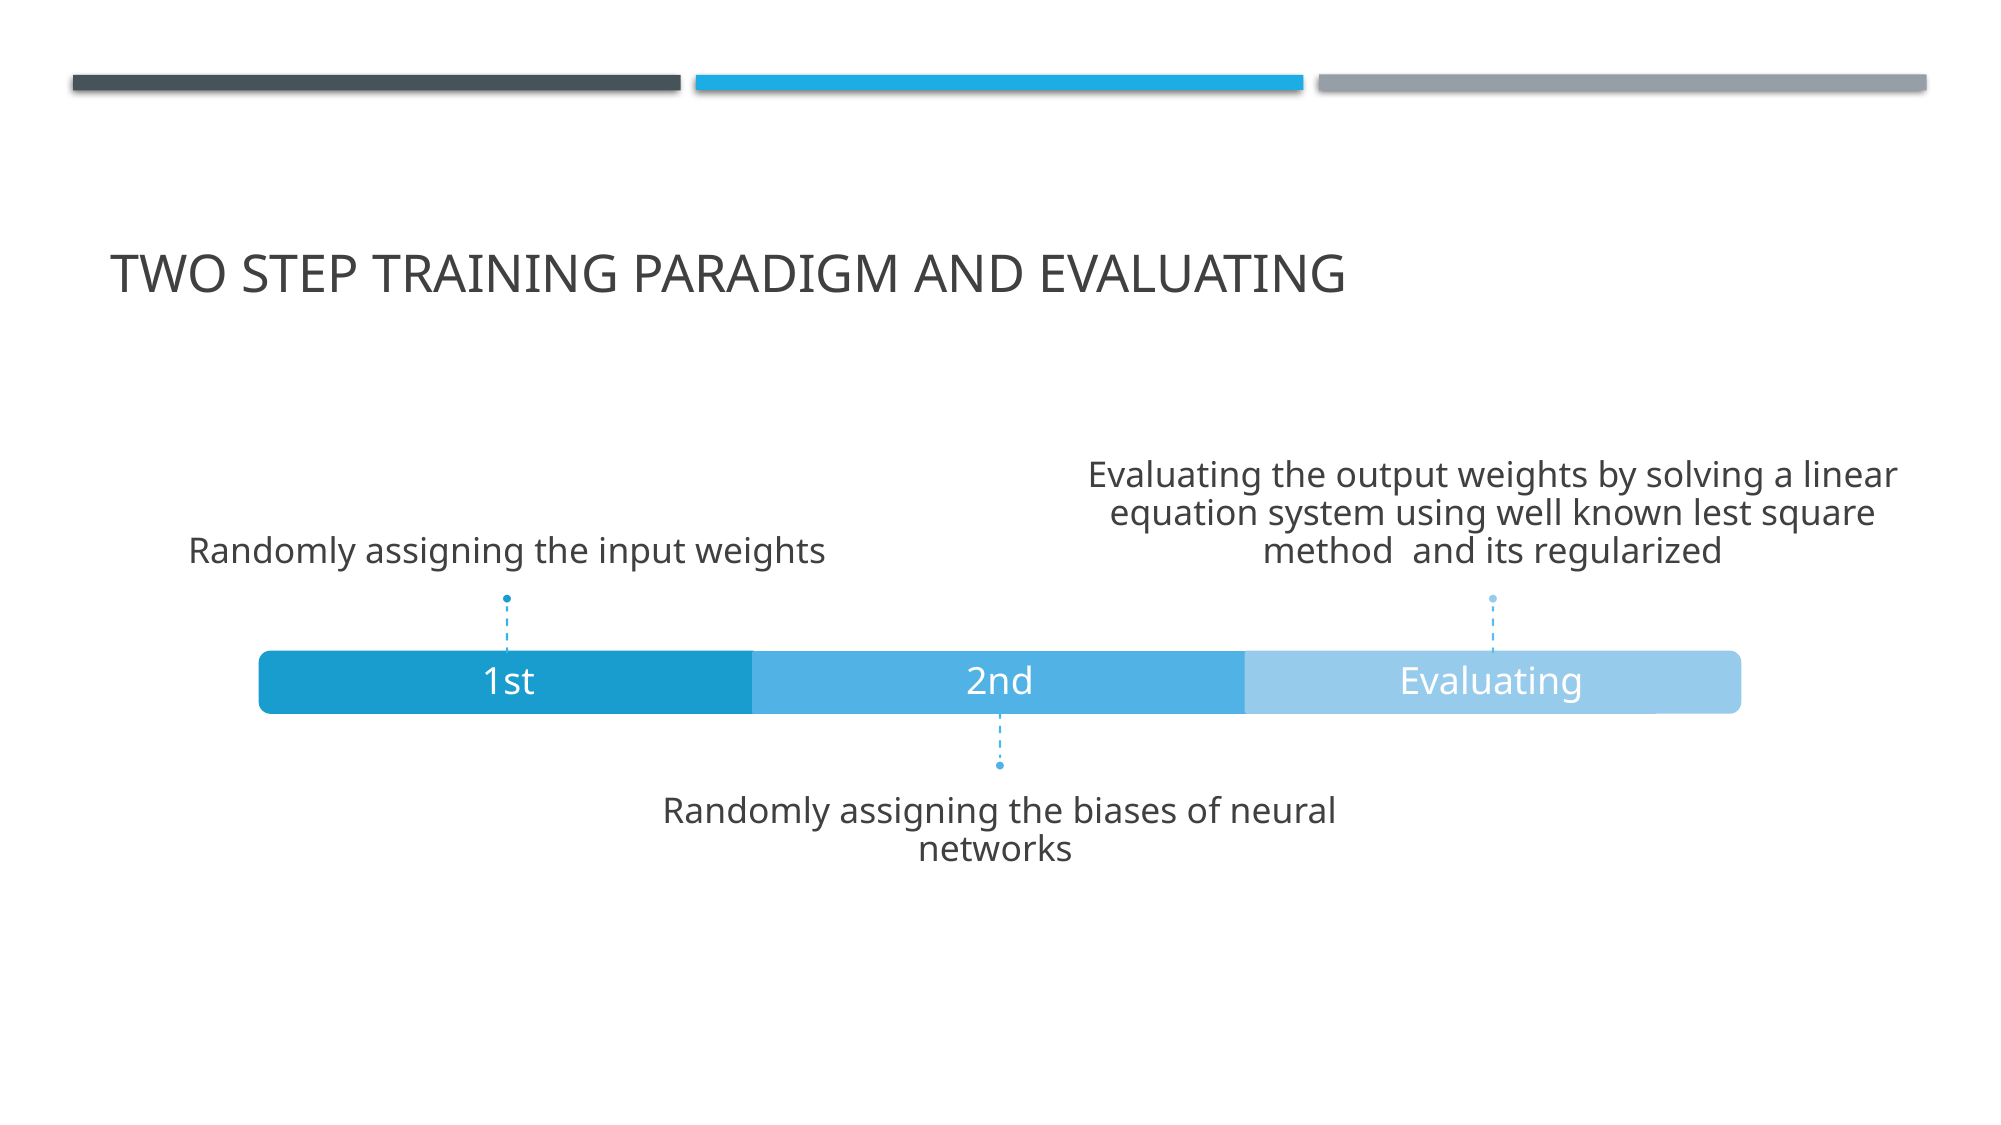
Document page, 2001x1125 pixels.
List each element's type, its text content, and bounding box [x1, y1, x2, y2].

title Two step training paradigm and evaluating [95, 115, 1905, 311]
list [94, 383, 1906, 981]
